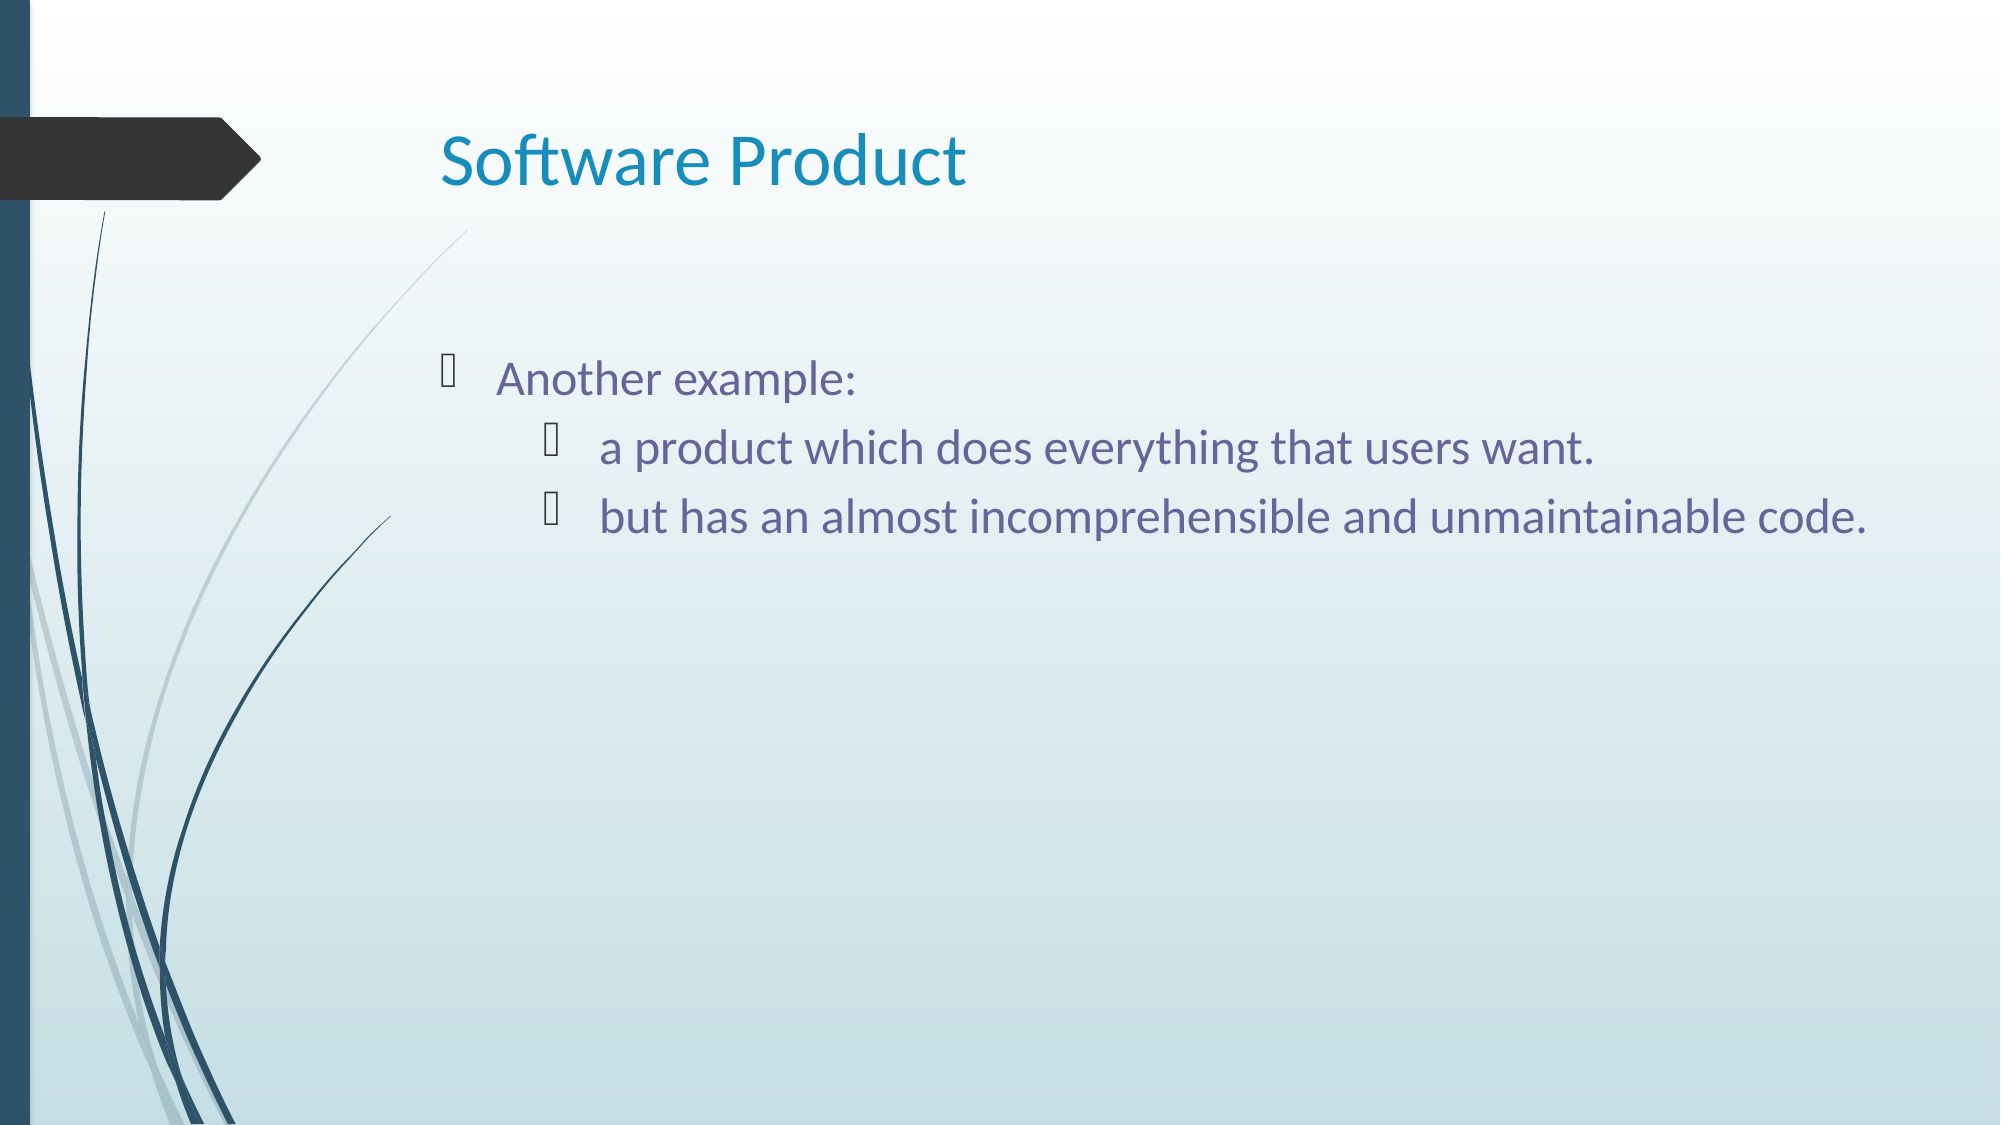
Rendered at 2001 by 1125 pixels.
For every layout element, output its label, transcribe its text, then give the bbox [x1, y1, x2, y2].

title Software Product [425, 102, 1888, 313]
list Another example: a product which does everything that users want. but has an almost incomprehensible and unmaintainable code. [424, 350, 1888, 970]
